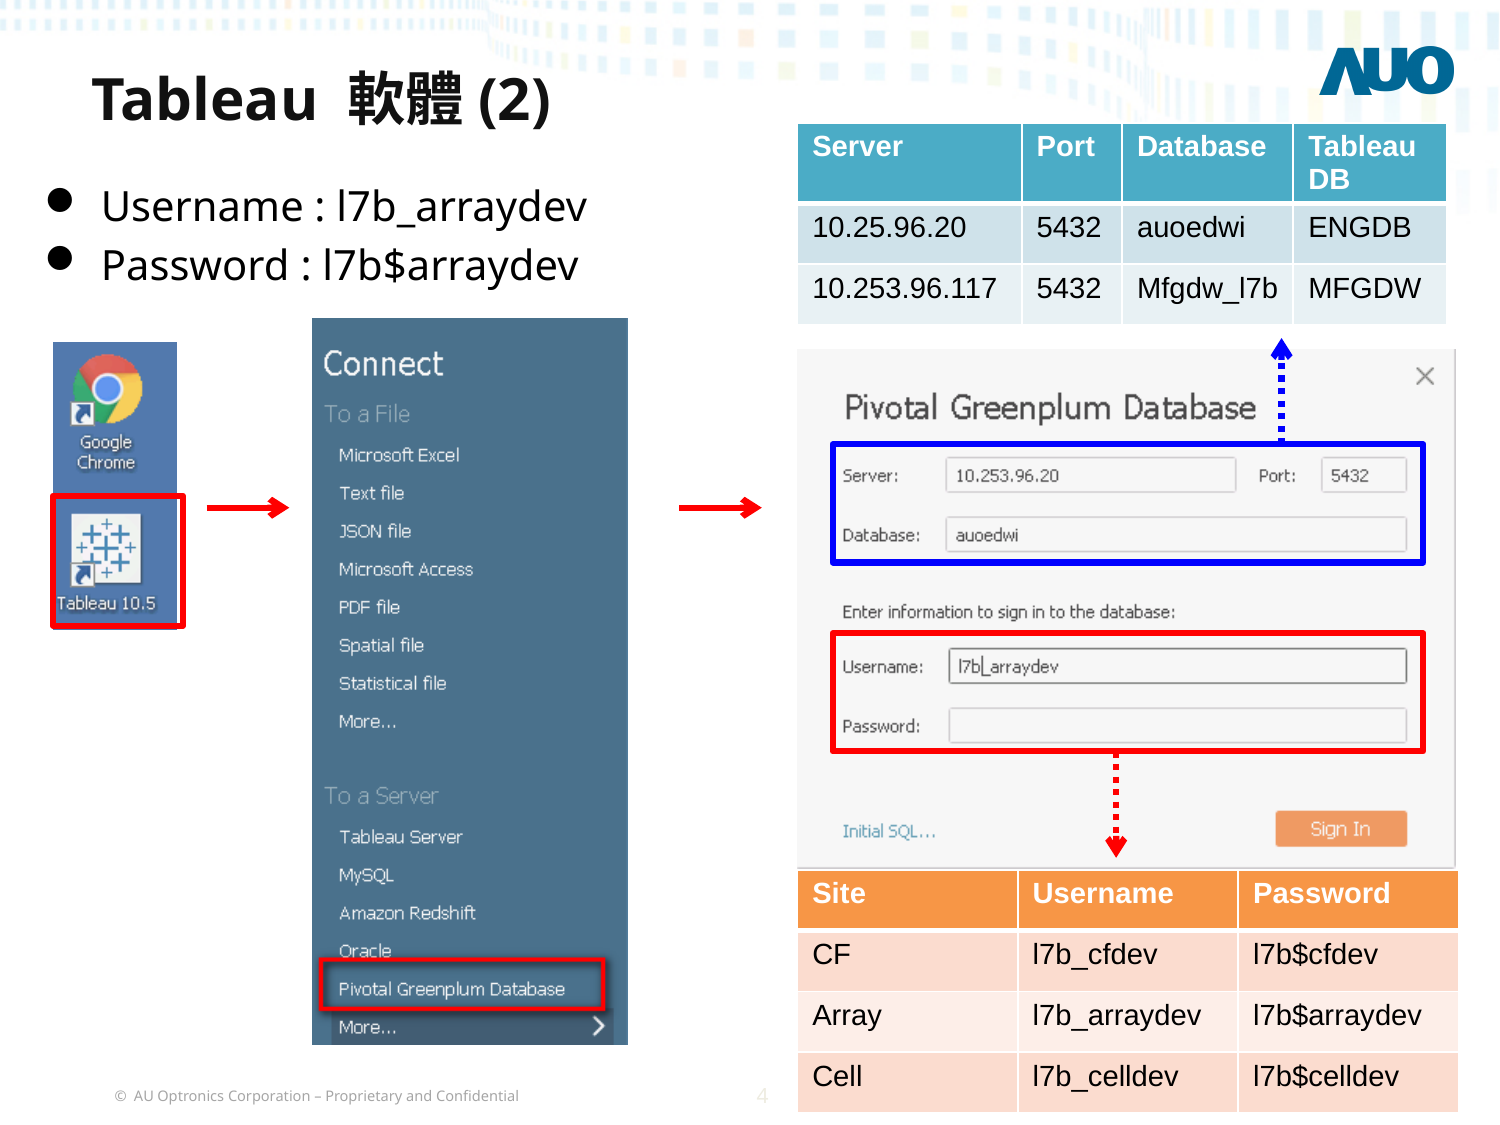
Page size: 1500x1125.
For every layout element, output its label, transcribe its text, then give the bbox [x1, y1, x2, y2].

table_cell 5432 [1023, 206, 1121, 263]
table_header Tableau DB [1294, 124, 1446, 201]
table_cell ENGDB [1294, 206, 1446, 263]
table_cell 10.253.96.117 [798, 265, 1021, 324]
table_header Site [798, 877, 1017, 928]
table_cell l7b$arraydev [1239, 992, 1458, 1051]
table_cell 5432 [1023, 265, 1121, 324]
table_cell Cell [798, 1053, 1017, 1112]
table_header Port [1023, 124, 1121, 201]
table_cell l7b_arraydev [1019, 992, 1237, 1051]
list Username : l7b_arraydev Password : l7b$arraydev [29, 172, 1471, 1095]
table_cell Array [798, 992, 1017, 1051]
picture [0, 0, 1500, 1125]
table_header Server [798, 124, 1021, 201]
table_header Database [1123, 124, 1292, 201]
table_cell l7b$cfdev [1239, 933, 1458, 991]
table_header Username [1019, 877, 1237, 928]
table_cell l7b_cfdev [1019, 933, 1237, 991]
table_cell l7b_celldev [1019, 1053, 1237, 1112]
table_cell 10.25.96.20 [798, 206, 1021, 263]
title Tableau 軟體(2) [76, 54, 1341, 172]
table_header Password [1239, 875, 1458, 928]
table_cell l7b$celldev [1239, 1053, 1458, 1112]
table_cell CF [798, 933, 1017, 991]
table_cell auoedwi [1123, 206, 1292, 263]
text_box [52, 342, 184, 631]
table_cell Mfgdw_l7b [1123, 265, 1292, 324]
table_cell MFGDW [1294, 265, 1446, 324]
